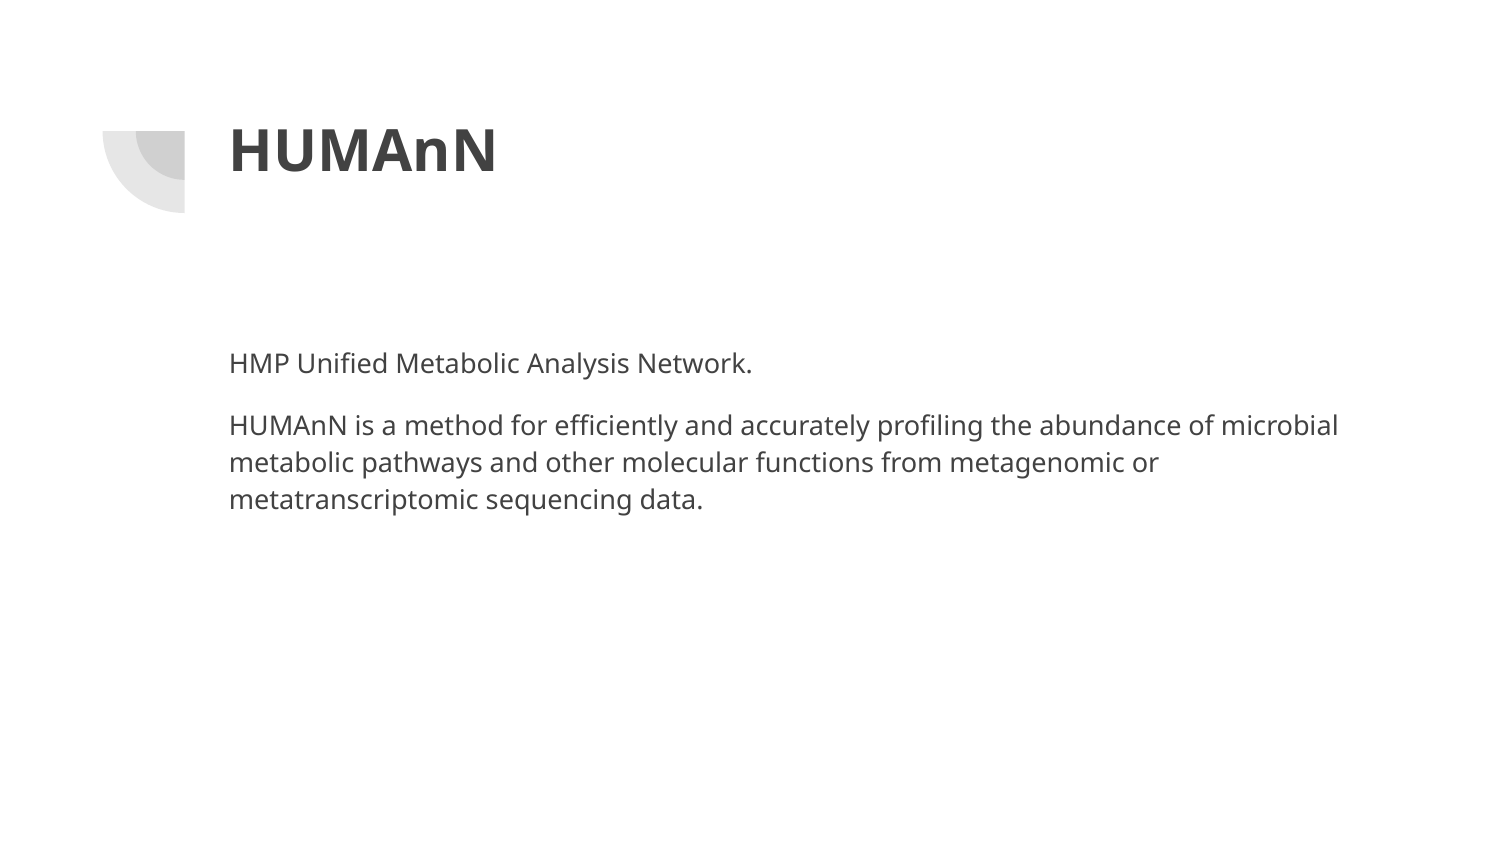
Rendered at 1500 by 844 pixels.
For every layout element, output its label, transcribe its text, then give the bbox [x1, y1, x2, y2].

title HUMAnN [213, 98, 1368, 263]
list HMP Unified Metabolic Analysis Network. HUMAnN is a method for efficiently and accurately profiling the abundance of microbial metabolic pathways and other molecular functions from metagenomic or metatranscriptomic sequencing data. [213, 326, 1368, 744]
